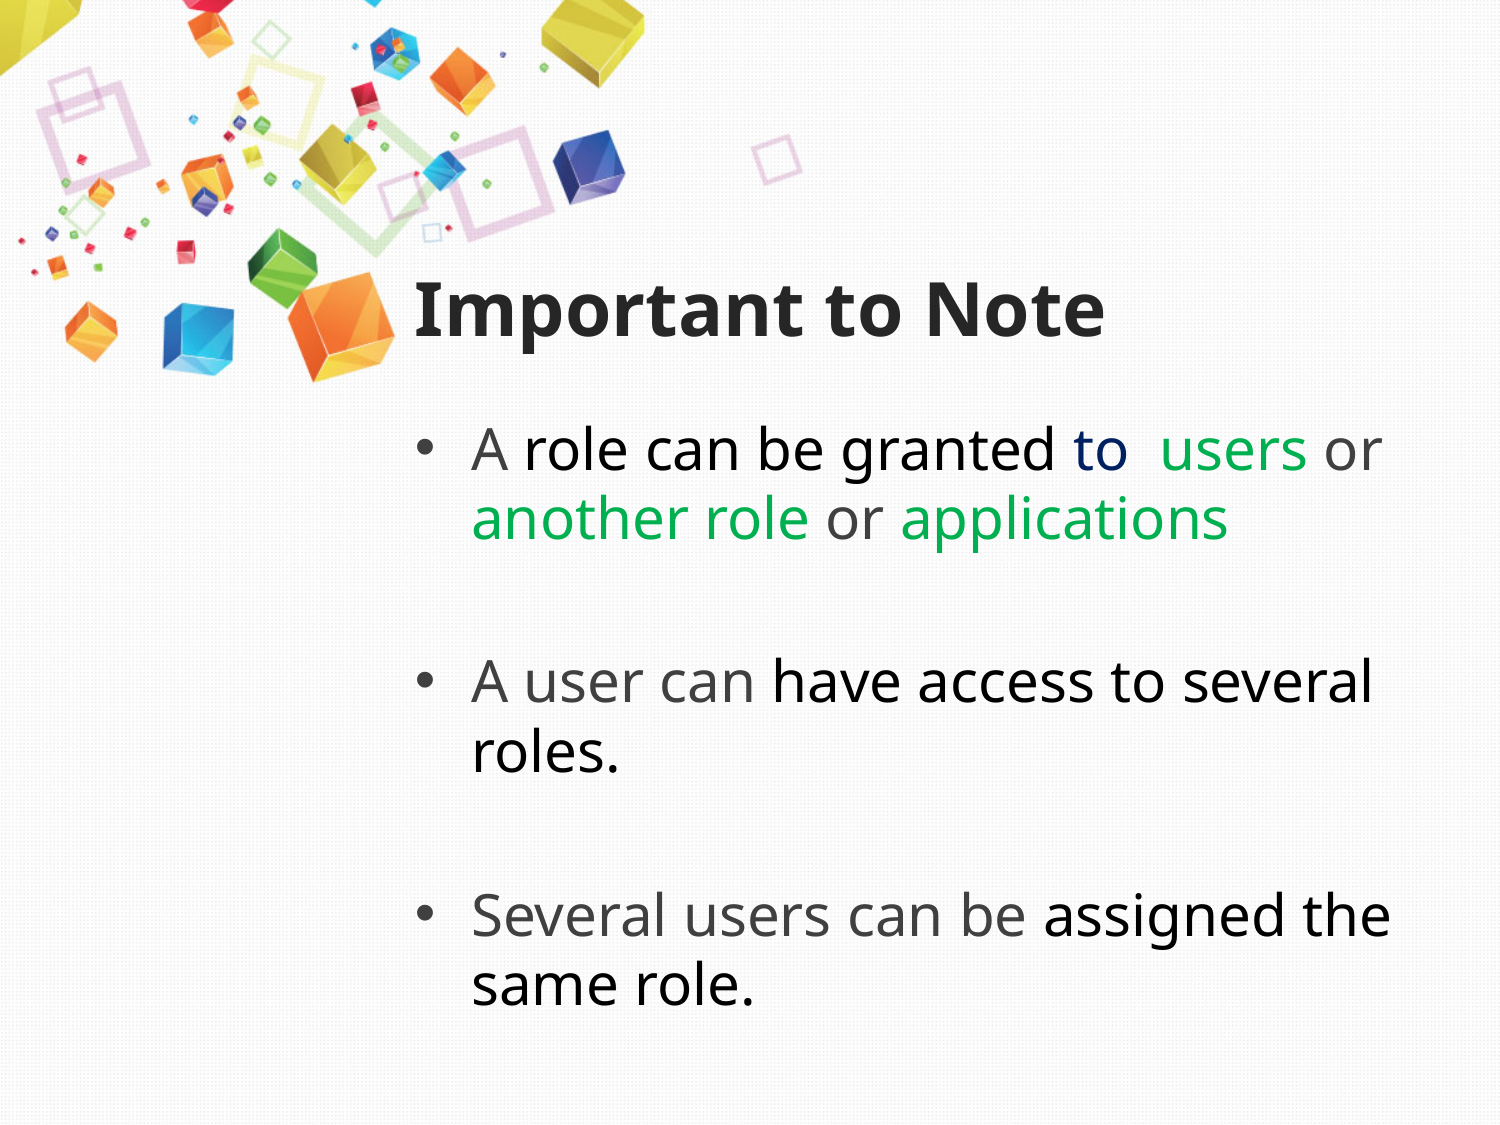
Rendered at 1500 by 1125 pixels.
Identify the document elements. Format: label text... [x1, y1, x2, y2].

list A role can be granted to users or another role or applications A user can have access to several roles. Several users can be assigned the same role. [399, 404, 1500, 1106]
picture [0, 0, 1500, 1125]
title Important to Note [399, 212, 1500, 400]
